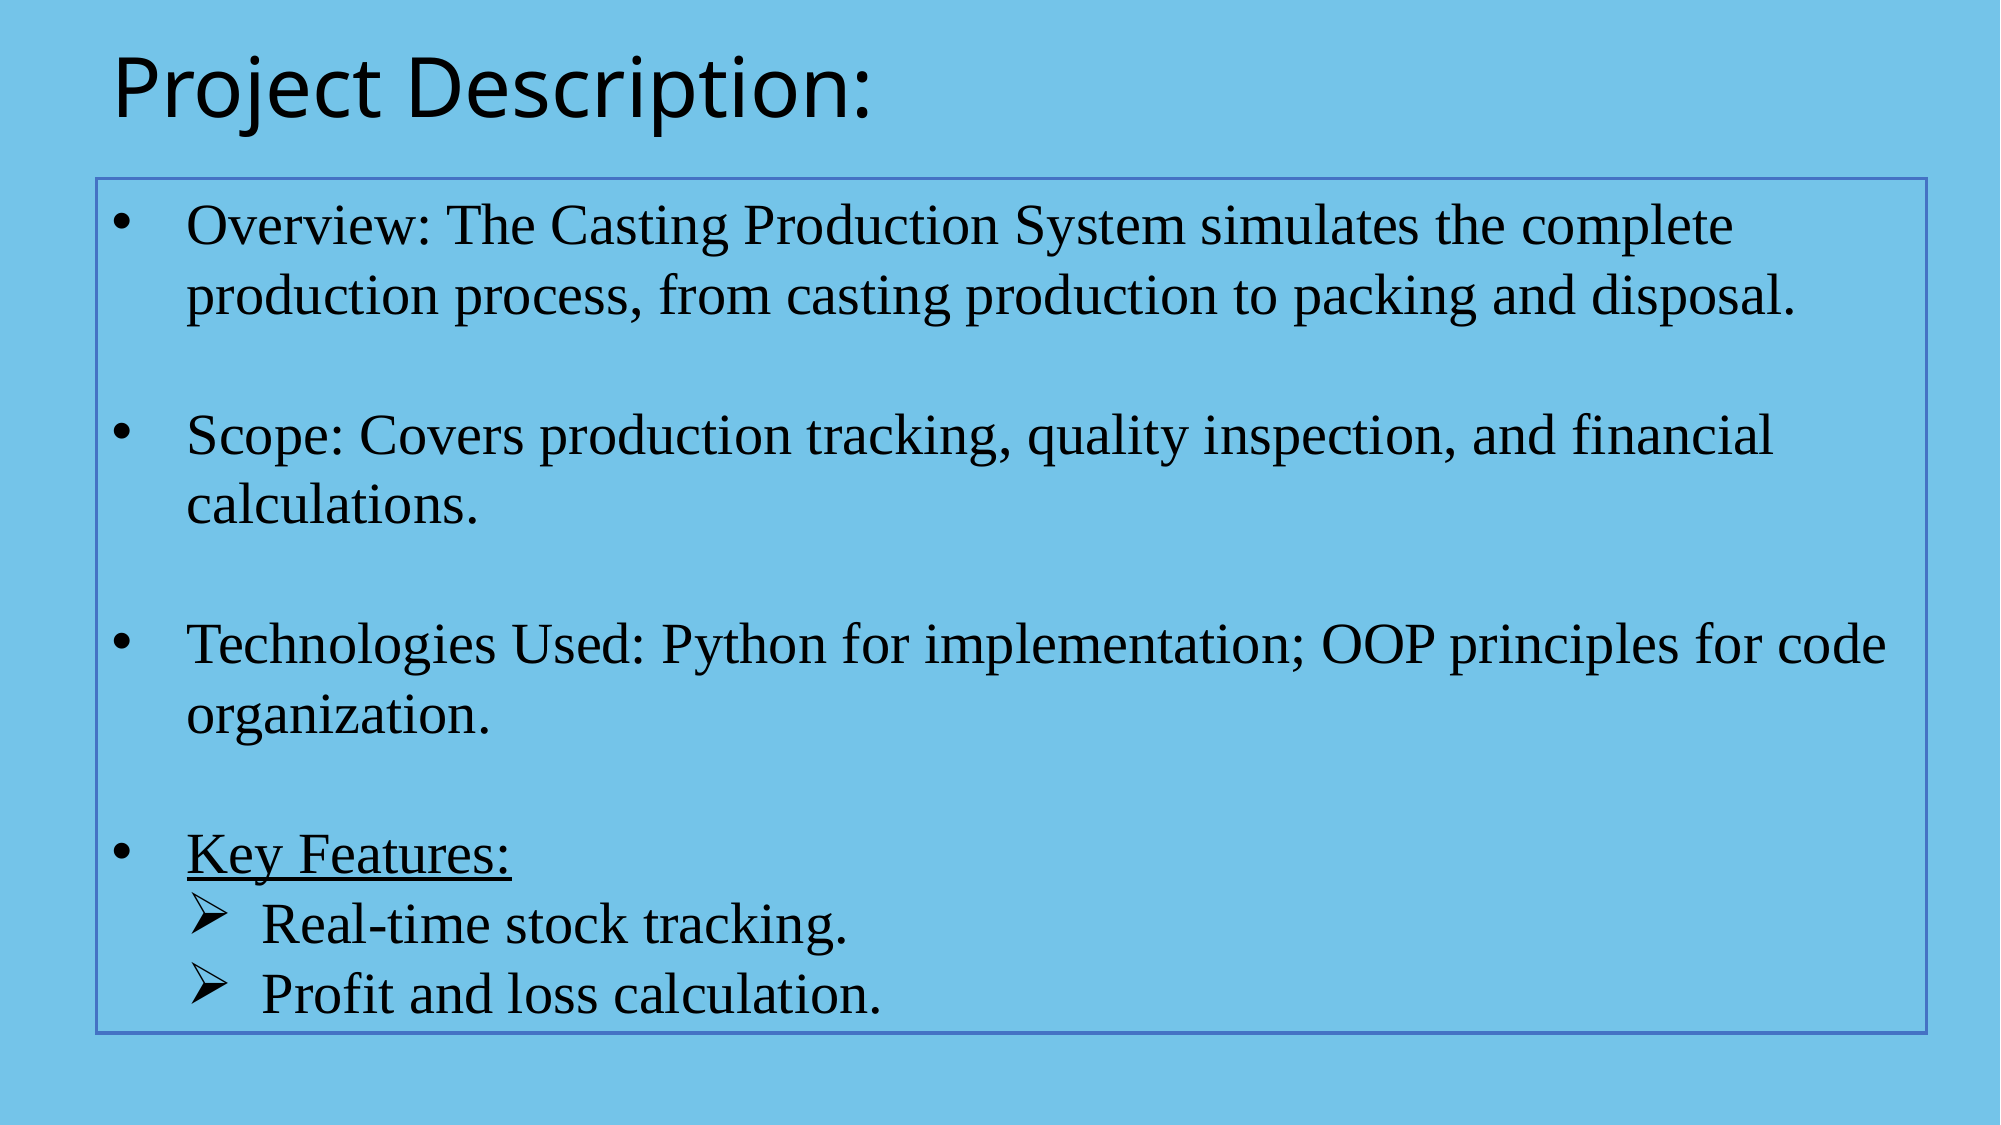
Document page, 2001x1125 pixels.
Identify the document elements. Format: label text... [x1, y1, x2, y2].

text_box Project Description: [95, 26, 1117, 142]
text_box Overview: The Casting Production System simulates the complete production process, from casting production to packing and disposal. Scope: Covers production tracking, quality inspection, and financial calculations. Technologies Used: Python for implementation; OOP principles for code organization. Key Features: Real-time stock tracking. Profit and loss calculation. [95, 177, 1928, 1035]
